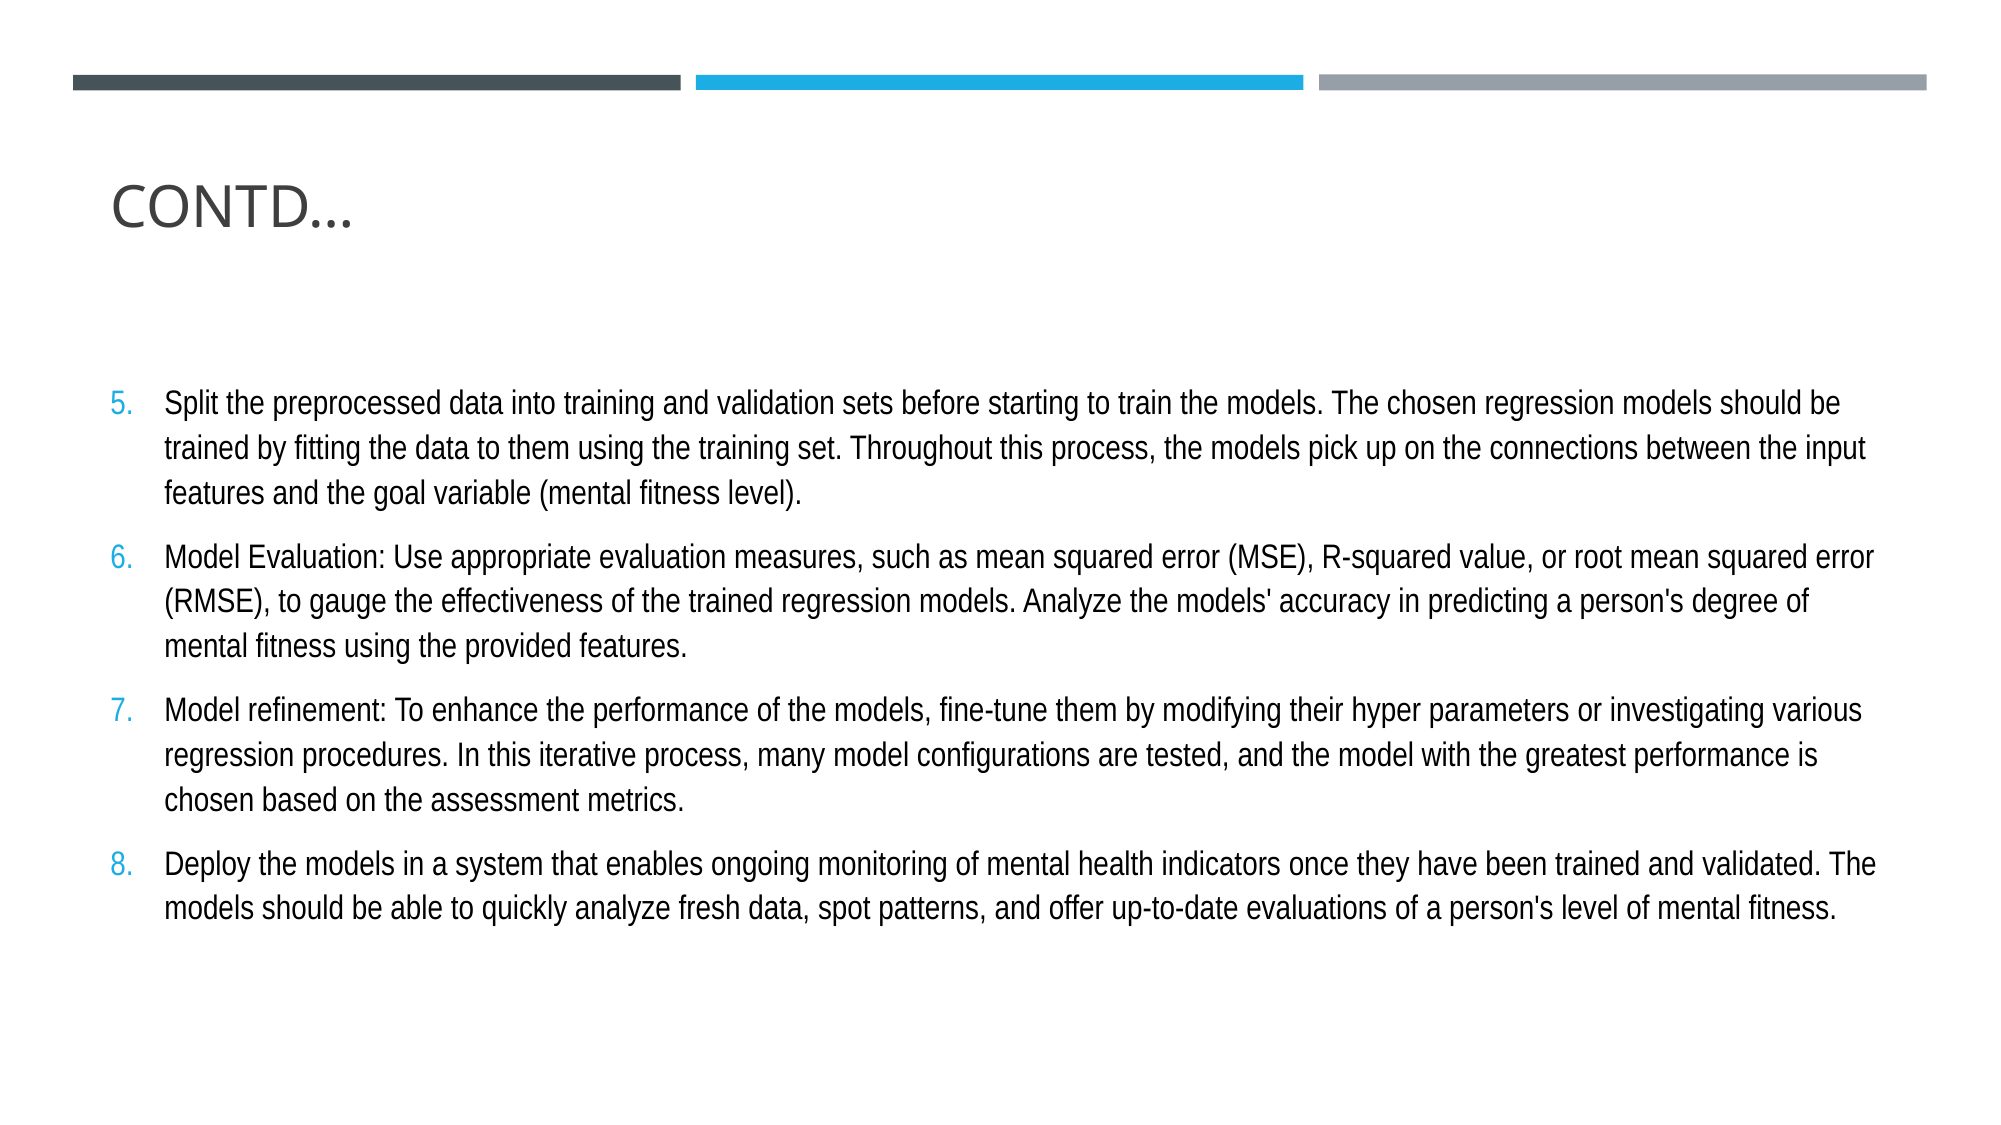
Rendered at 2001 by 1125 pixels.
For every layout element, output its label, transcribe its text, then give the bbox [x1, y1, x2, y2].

title CONTD… [95, 51, 1905, 247]
list Split the preprocessed data into training and validation sets before starting to train the models. The chosen regression models should be trained by fitting the data to them using the training set. Throughout this process, the models pick up on the connections between the input features and the goal variable (mental fitness level). Model Evaluation: Use appropriate evaluation measures, such as mean squared error (MSE), R-squared value, or root mean squared error (RMSE), to gauge the effectiveness of the trained regression models. Analyze the models' accuracy in predicting a person's degree of mental fitness using the provided features. Model refinement: To enhance the performance of the models, fine-tune them by modifying their hyper parameters or investigating various regression procedures. In this iterative process, many model configurations are tested, and the model with the greatest performance is chosen based on the assessment metrics. Deploy the models in a system that enables ongoing monitoring of mental health indicators once they have been trained and validated. The models should be able to quickly analyze fresh data, spot patterns, and offer up-to-date evaluations of a person's level of mental fitness. [95, 353, 1905, 950]
